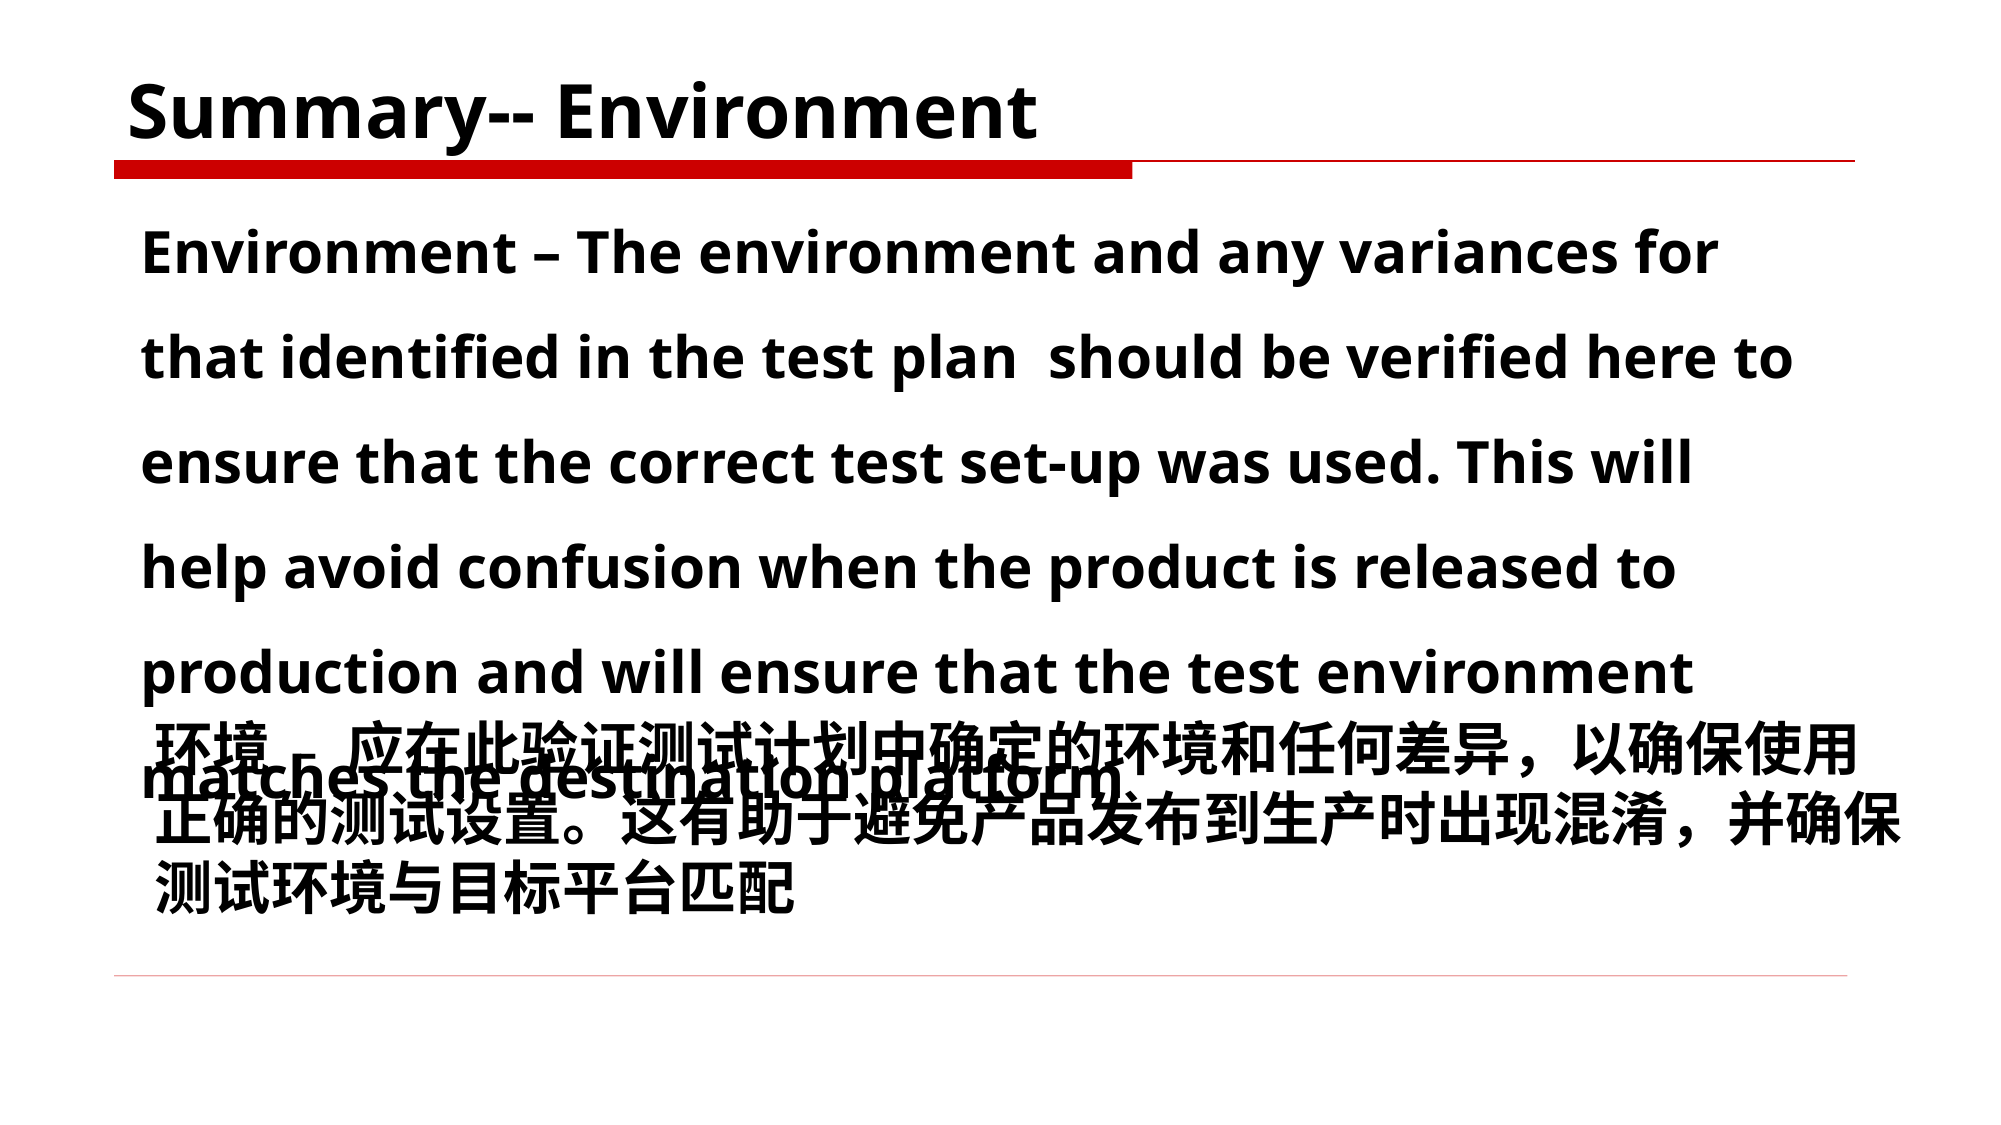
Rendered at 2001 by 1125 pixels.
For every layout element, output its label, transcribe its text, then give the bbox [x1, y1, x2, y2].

list Environment – The environment and any variances for that identified in the test plan should be verified here to ensure that the correct test set-up was used. This will help avoid confusion when the product is released to production and will ensure that the test environment matches the destination platform [125, 172, 1851, 982]
text_box 环境 - 应在此验证测试计划中确定的环境和任何差异，以确保使用正确的测试设置。这有助于避免产品发布到生产时出现混淆，并确保测试环境与目标平台匹配 [139, 704, 1920, 959]
title Summary-- Environment [112, 42, 1863, 161]
